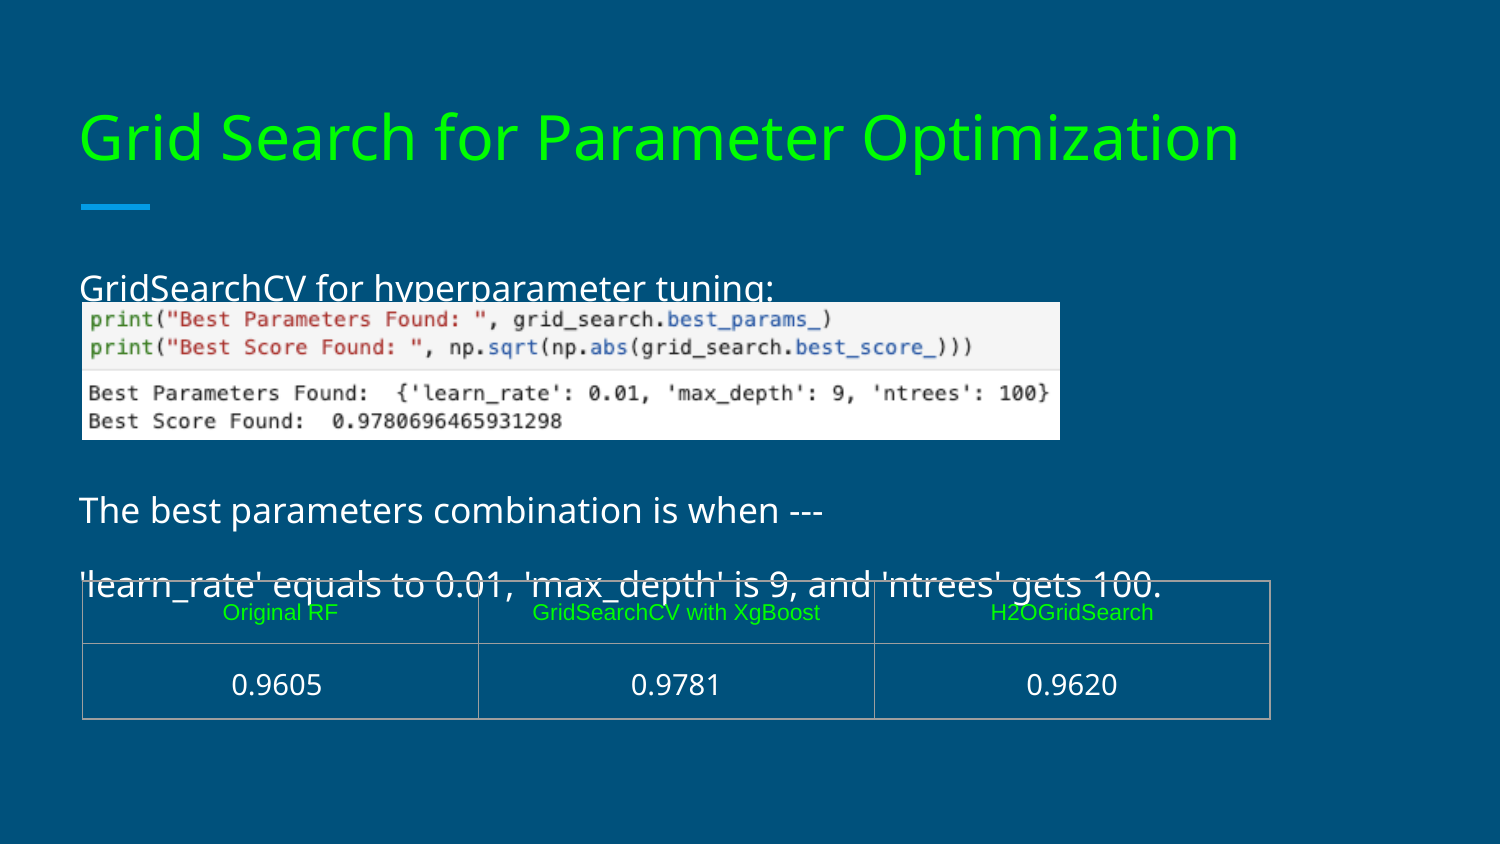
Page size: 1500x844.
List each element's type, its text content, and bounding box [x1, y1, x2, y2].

table_cell 0.9605 [83, 644, 478, 718]
table_cell 0.9781 [479, 644, 874, 718]
picture [83, 302, 1059, 439]
table_cell 0.9620 [875, 644, 1269, 718]
list GridSearchCV for hyperparameter tuning: The best parameters combination is when --- 'learn_rate' equals to 0.01, 'max_depth' is 9, and 'ntrees' gets 100. [63, 244, 1437, 750]
table_header Original RF [83, 582, 478, 643]
title Grid Search for Parameter Optimization [63, 75, 1437, 188]
table_header H2OGridSearch [875, 582, 1269, 643]
table_header GridSearchCV with XgBoost [479, 582, 874, 643]
